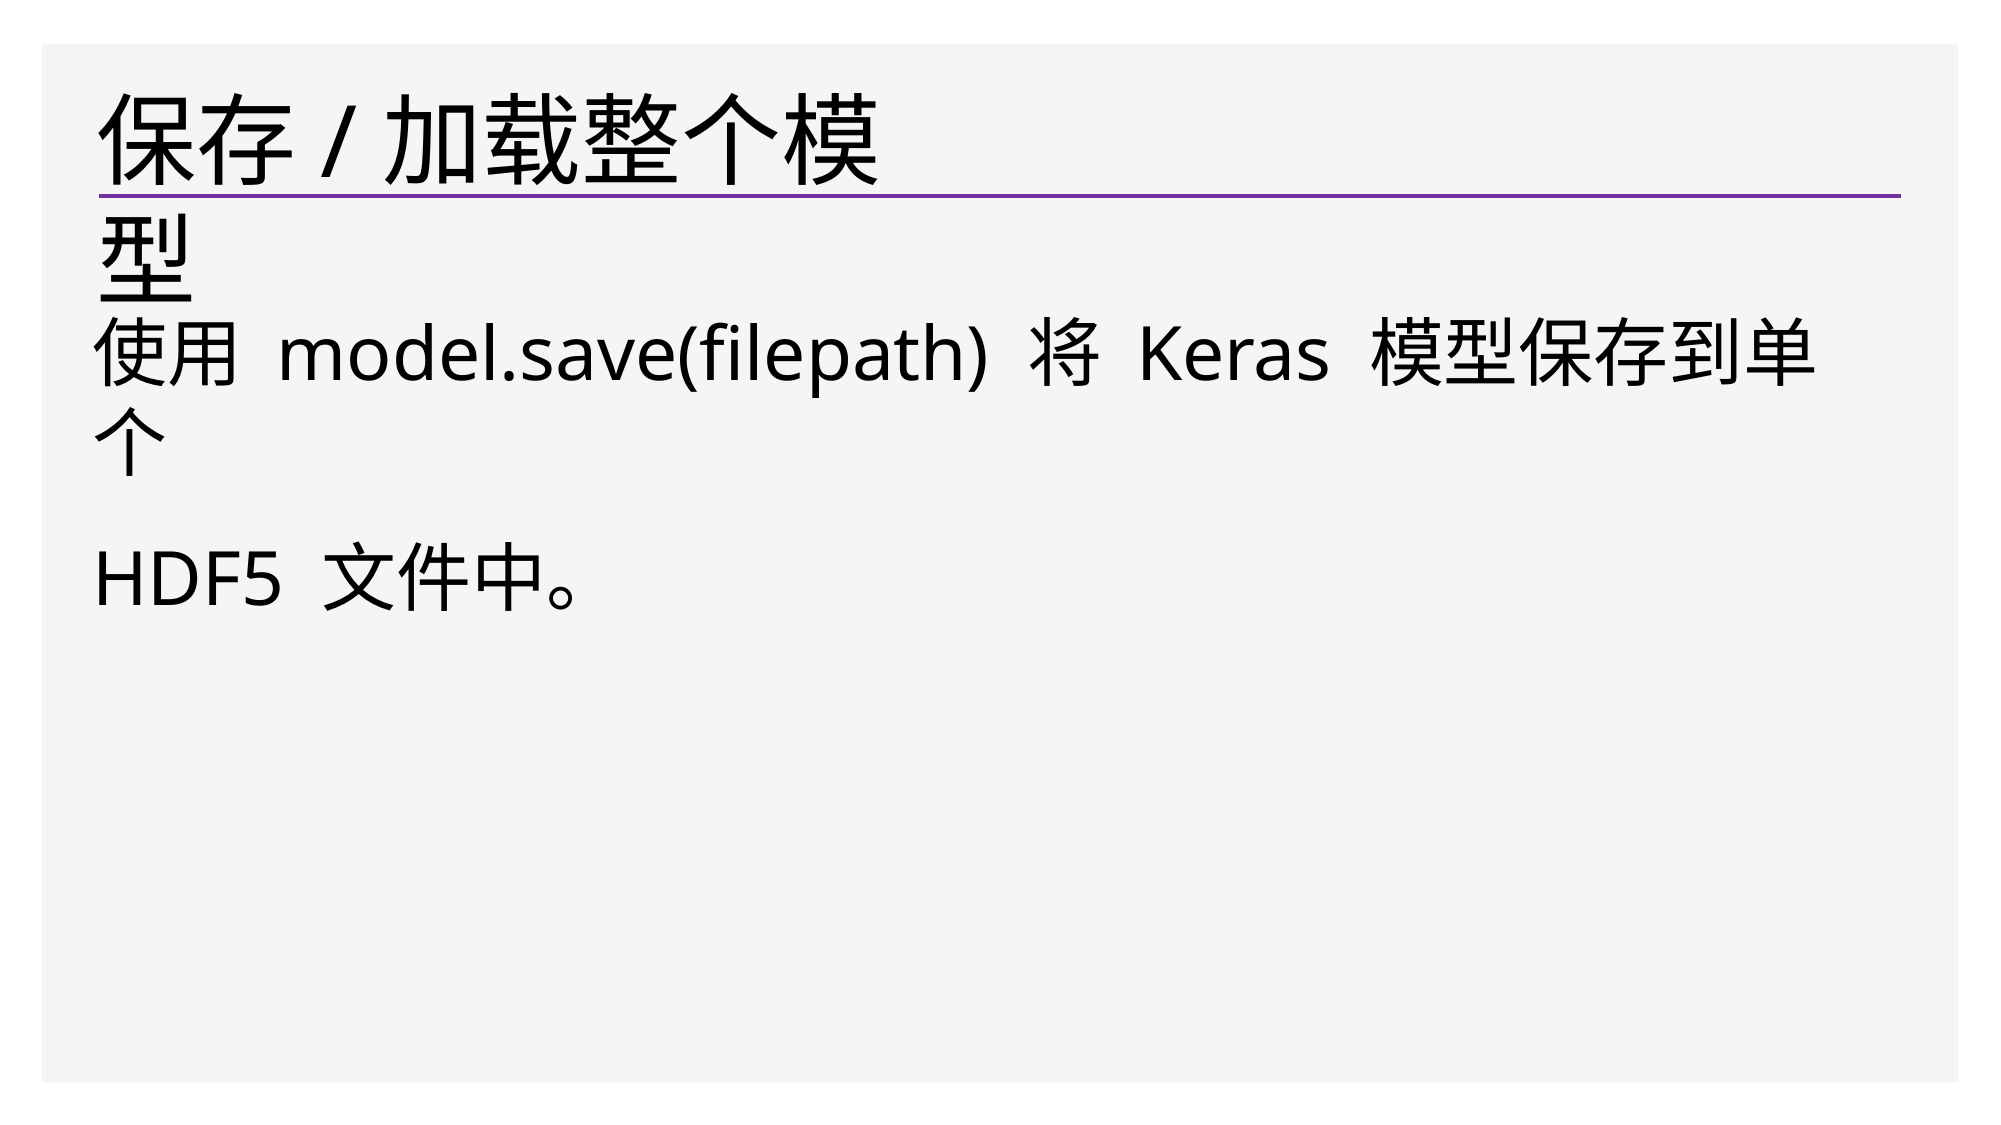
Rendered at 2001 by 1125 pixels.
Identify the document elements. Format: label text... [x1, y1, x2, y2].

title 保存/加载整个模型 [94, 75, 942, 258]
text_box 使用 model.save(filepath) 将 Keras 模型保存到单个 HDF5 文件中。 [89, 258, 1852, 621]
